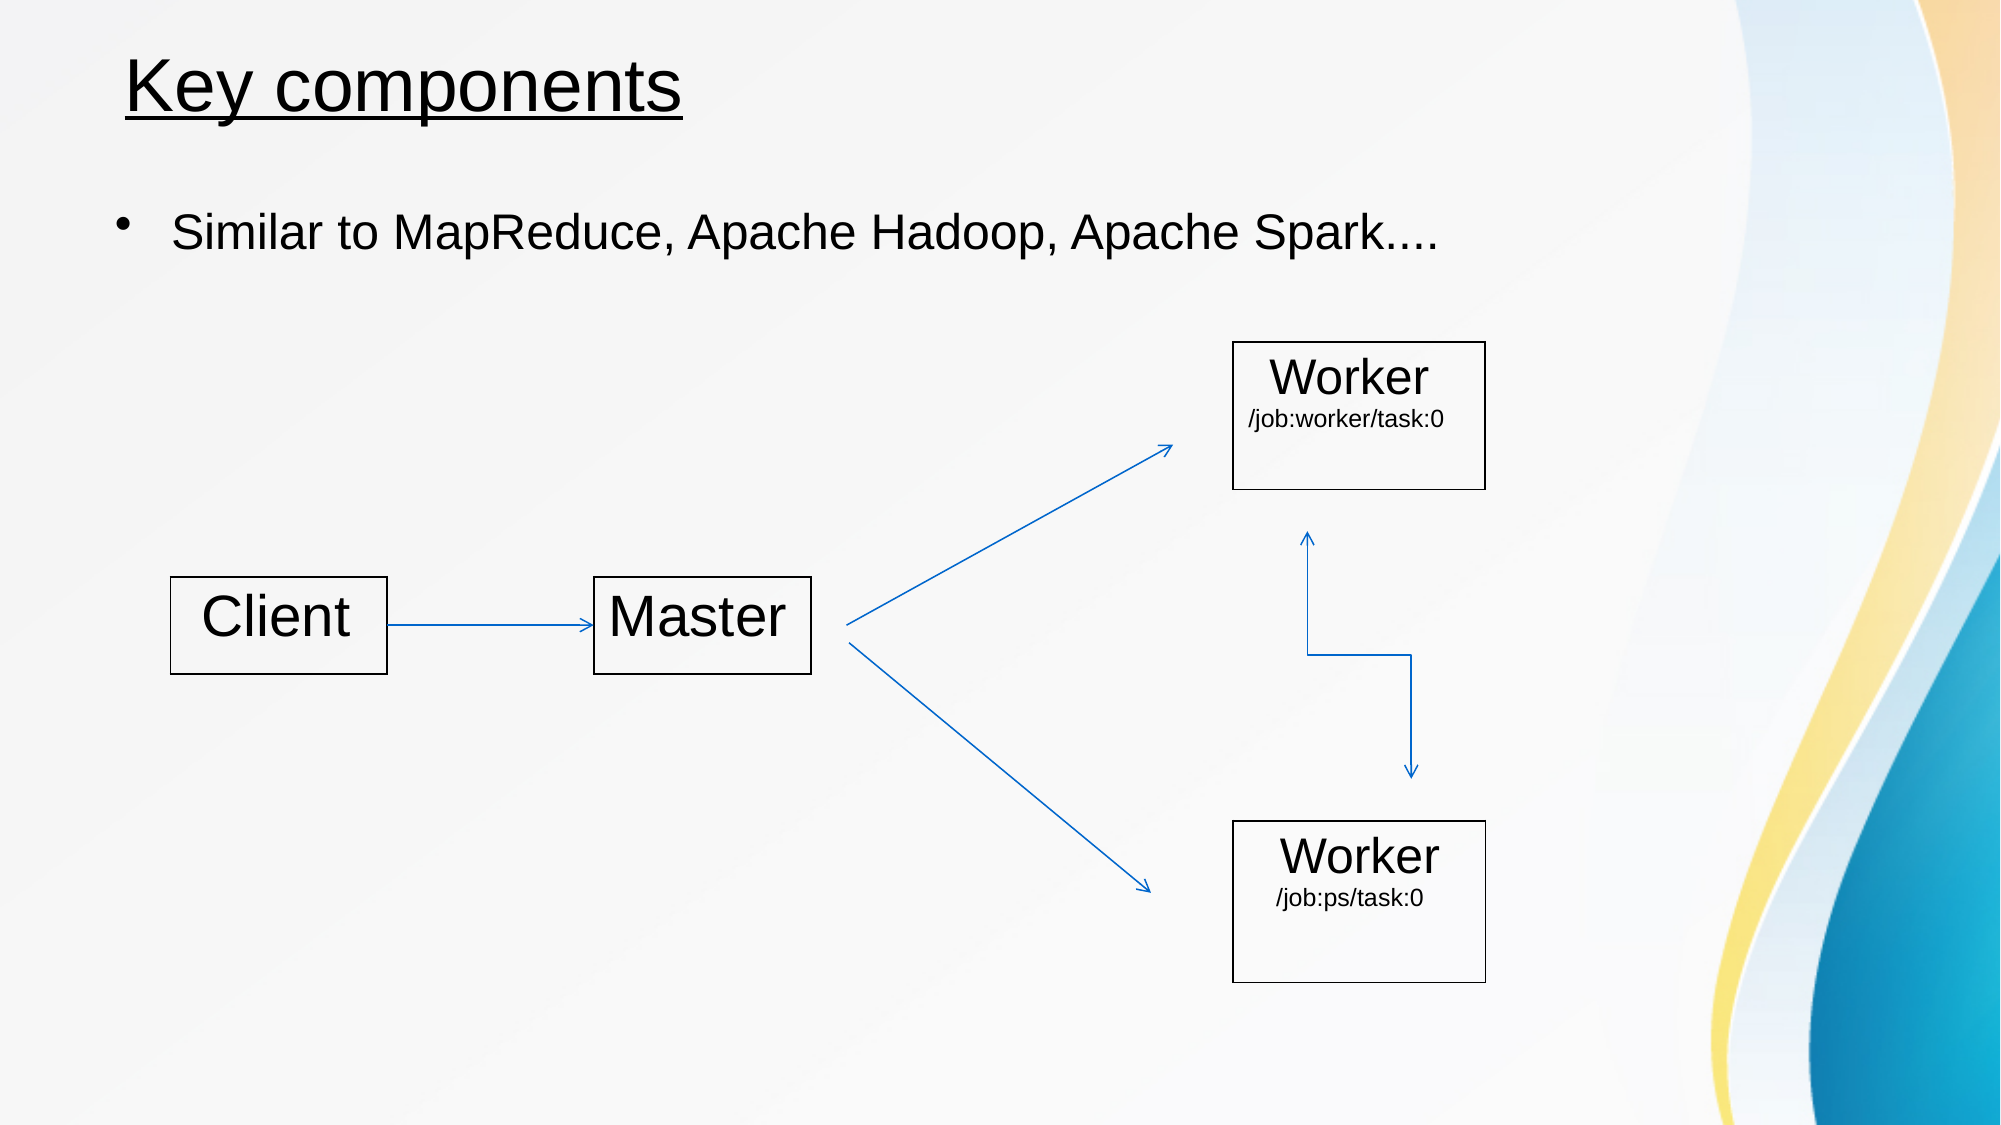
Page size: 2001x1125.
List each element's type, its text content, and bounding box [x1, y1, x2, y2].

table_header Client [171, 578, 386, 673]
title Key components [109, 33, 1911, 130]
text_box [848, 642, 1151, 893]
table_header Worker /job:worker/task:0 [1234, 343, 1484, 489]
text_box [1235, 603, 1484, 707]
table_header Worker /job:ps/task:0 [1234, 822, 1485, 982]
list Similar to MapReduce, Apache Hadoop, Apache Spark.... [99, 192, 1901, 1006]
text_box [846, 444, 1174, 626]
picture [0, 0, 2001, 1125]
table_header Master [595, 578, 810, 673]
